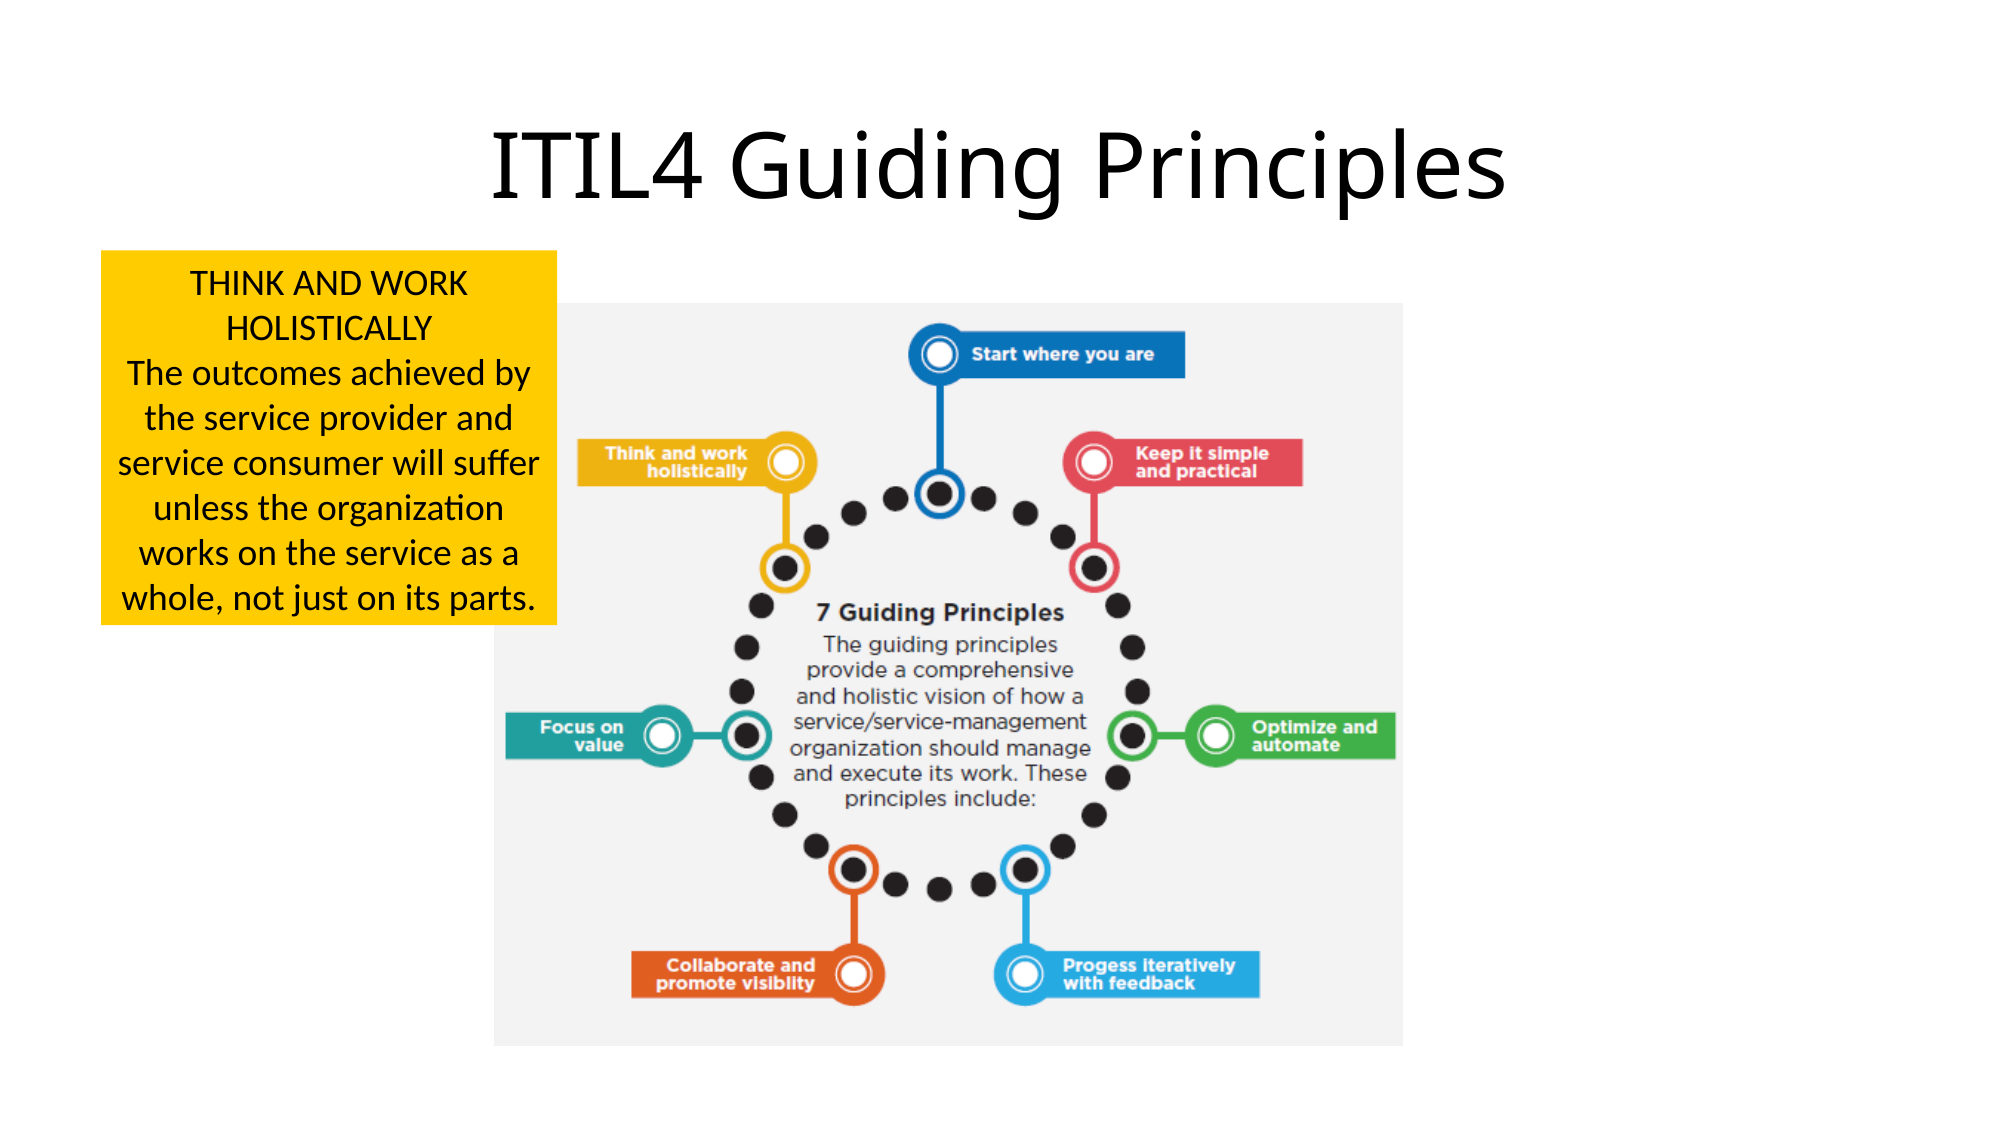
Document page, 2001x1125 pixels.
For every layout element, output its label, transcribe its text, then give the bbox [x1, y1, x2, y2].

title ITIL4 Guiding Principles [137, 59, 1863, 278]
text_box THINK AND WORK HOLISTICALLY The outcomes achieved by the service provider and service consumer will suffer unless the organization works on the service as a whole, not just on its parts. [101, 250, 558, 626]
picture [494, 303, 1403, 1046]
